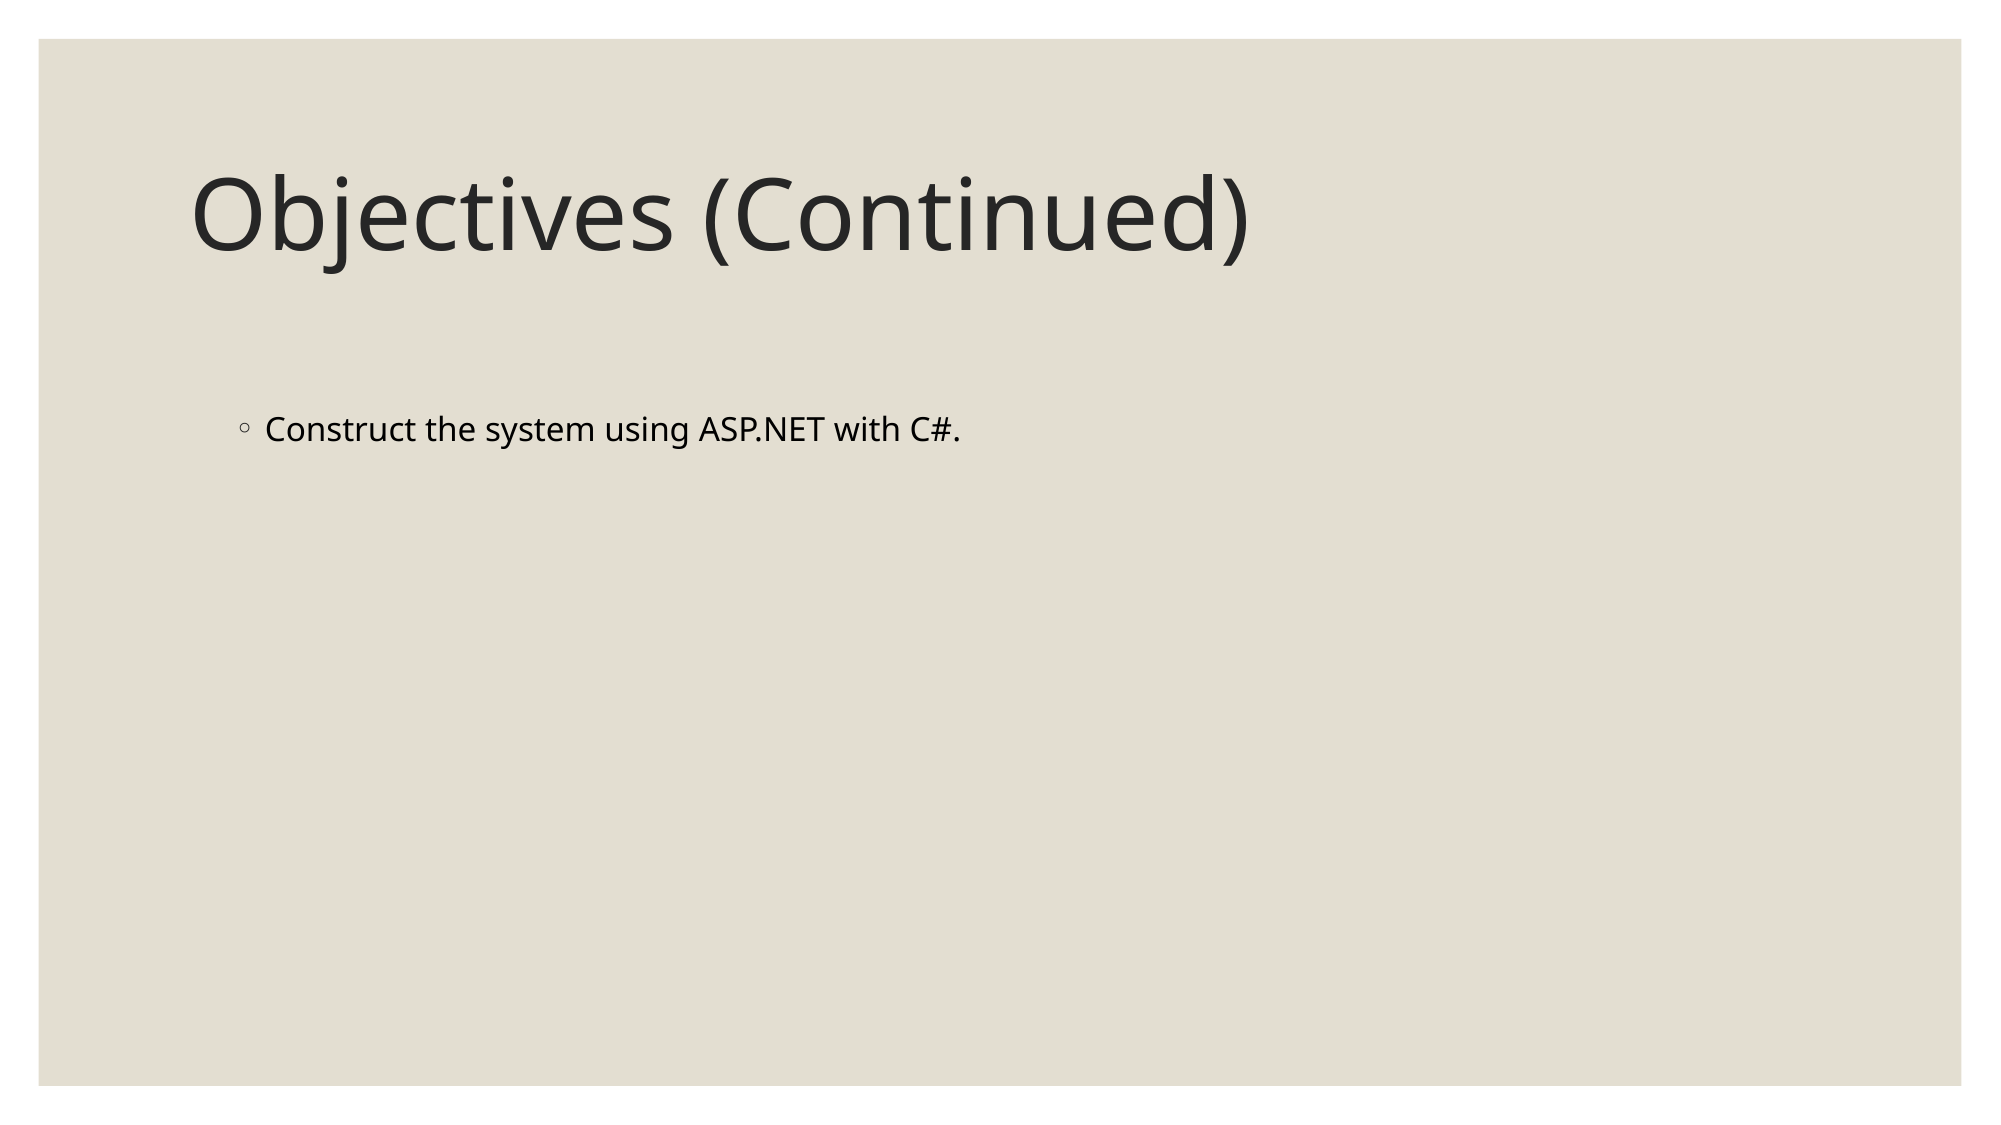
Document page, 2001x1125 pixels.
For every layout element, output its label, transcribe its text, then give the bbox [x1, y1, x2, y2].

title Objectives (Continued) [174, 105, 1825, 331]
list Construct the system using ASP.NET with C#. [174, 345, 1825, 990]
